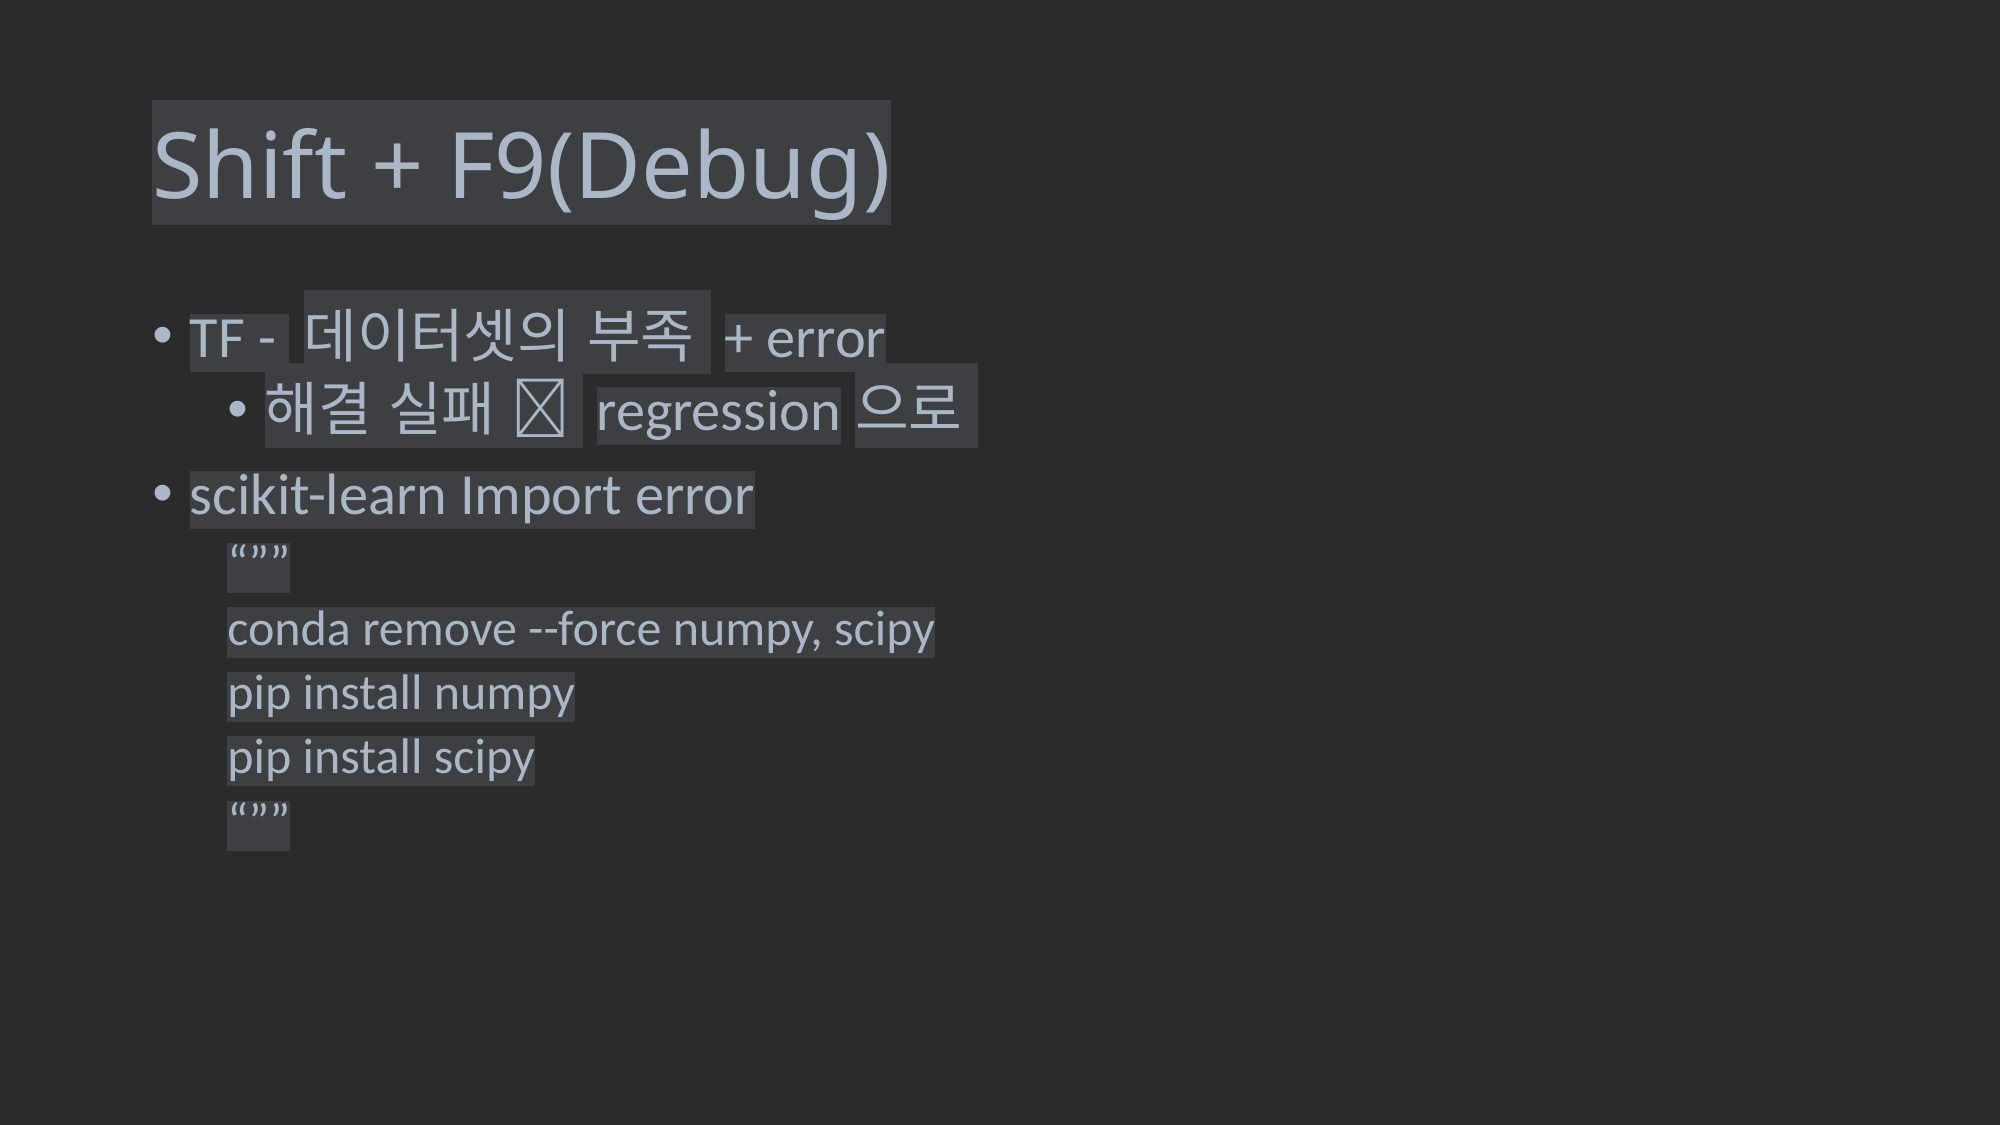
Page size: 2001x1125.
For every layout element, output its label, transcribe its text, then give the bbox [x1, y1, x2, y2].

title Shift + F9(Debug) [137, 59, 1863, 278]
list TF - 데이터셋의 부족 + error 해결 실패  regression으로 scikit-learn Import error “”” conda remove --force numpy, scipy pip install numpy pip install scipy “”” [137, 299, 1863, 1014]
